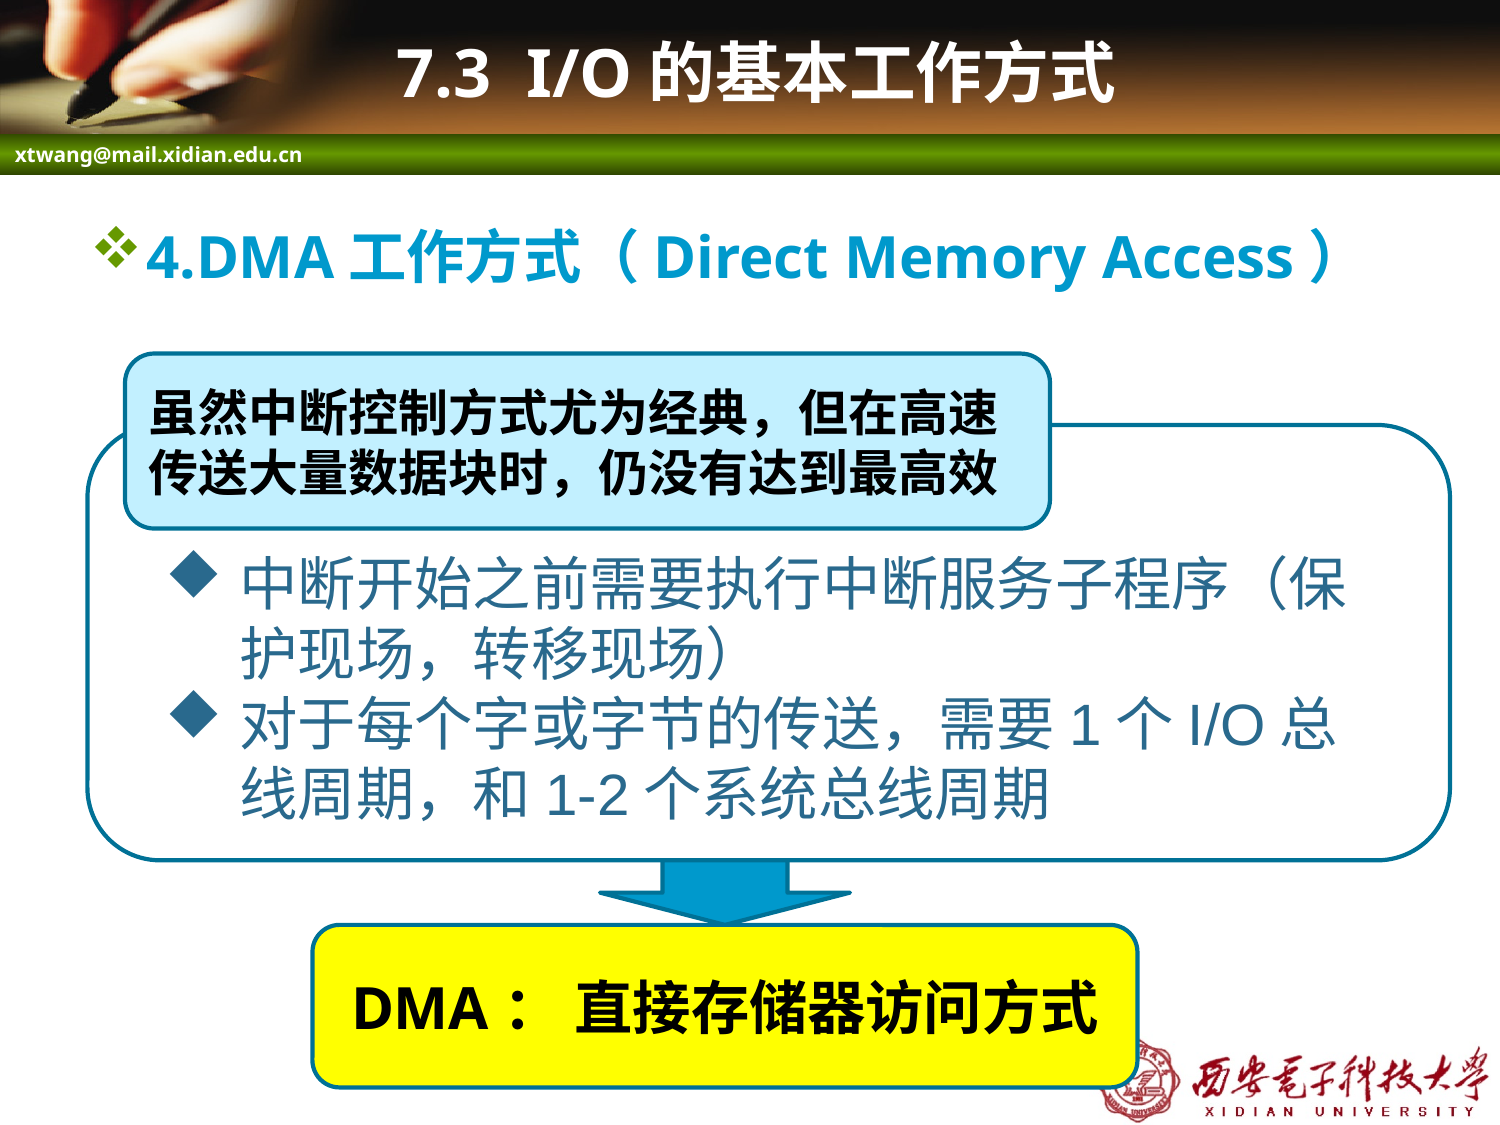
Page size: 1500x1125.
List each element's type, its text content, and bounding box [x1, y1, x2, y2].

text_box [597, 858, 853, 922]
picture [0, 0, 1500, 134]
text_box 虽然中断控制方式尤为经典，但在高速传送大量数据块时，仍没有达到最高效 [122, 351, 1053, 531]
list 4.DMA工作方式（Direct Memory Access） [75, 212, 1413, 375]
text_box [85, 422, 1453, 863]
title 7.3 I/O的基本工作方式 [75, 24, 1438, 118]
text_box DMA： 直接存储器访问方式 [310, 922, 1140, 1090]
text_box 中断开始之前需要执行中断服务子程序（保护现场，转移现场） 对于每个字或字节的传送，需要1个I/O总线周期，和1-2个系统总线周期 [75, 539, 1400, 835]
picture [1087, 1030, 1497, 1125]
